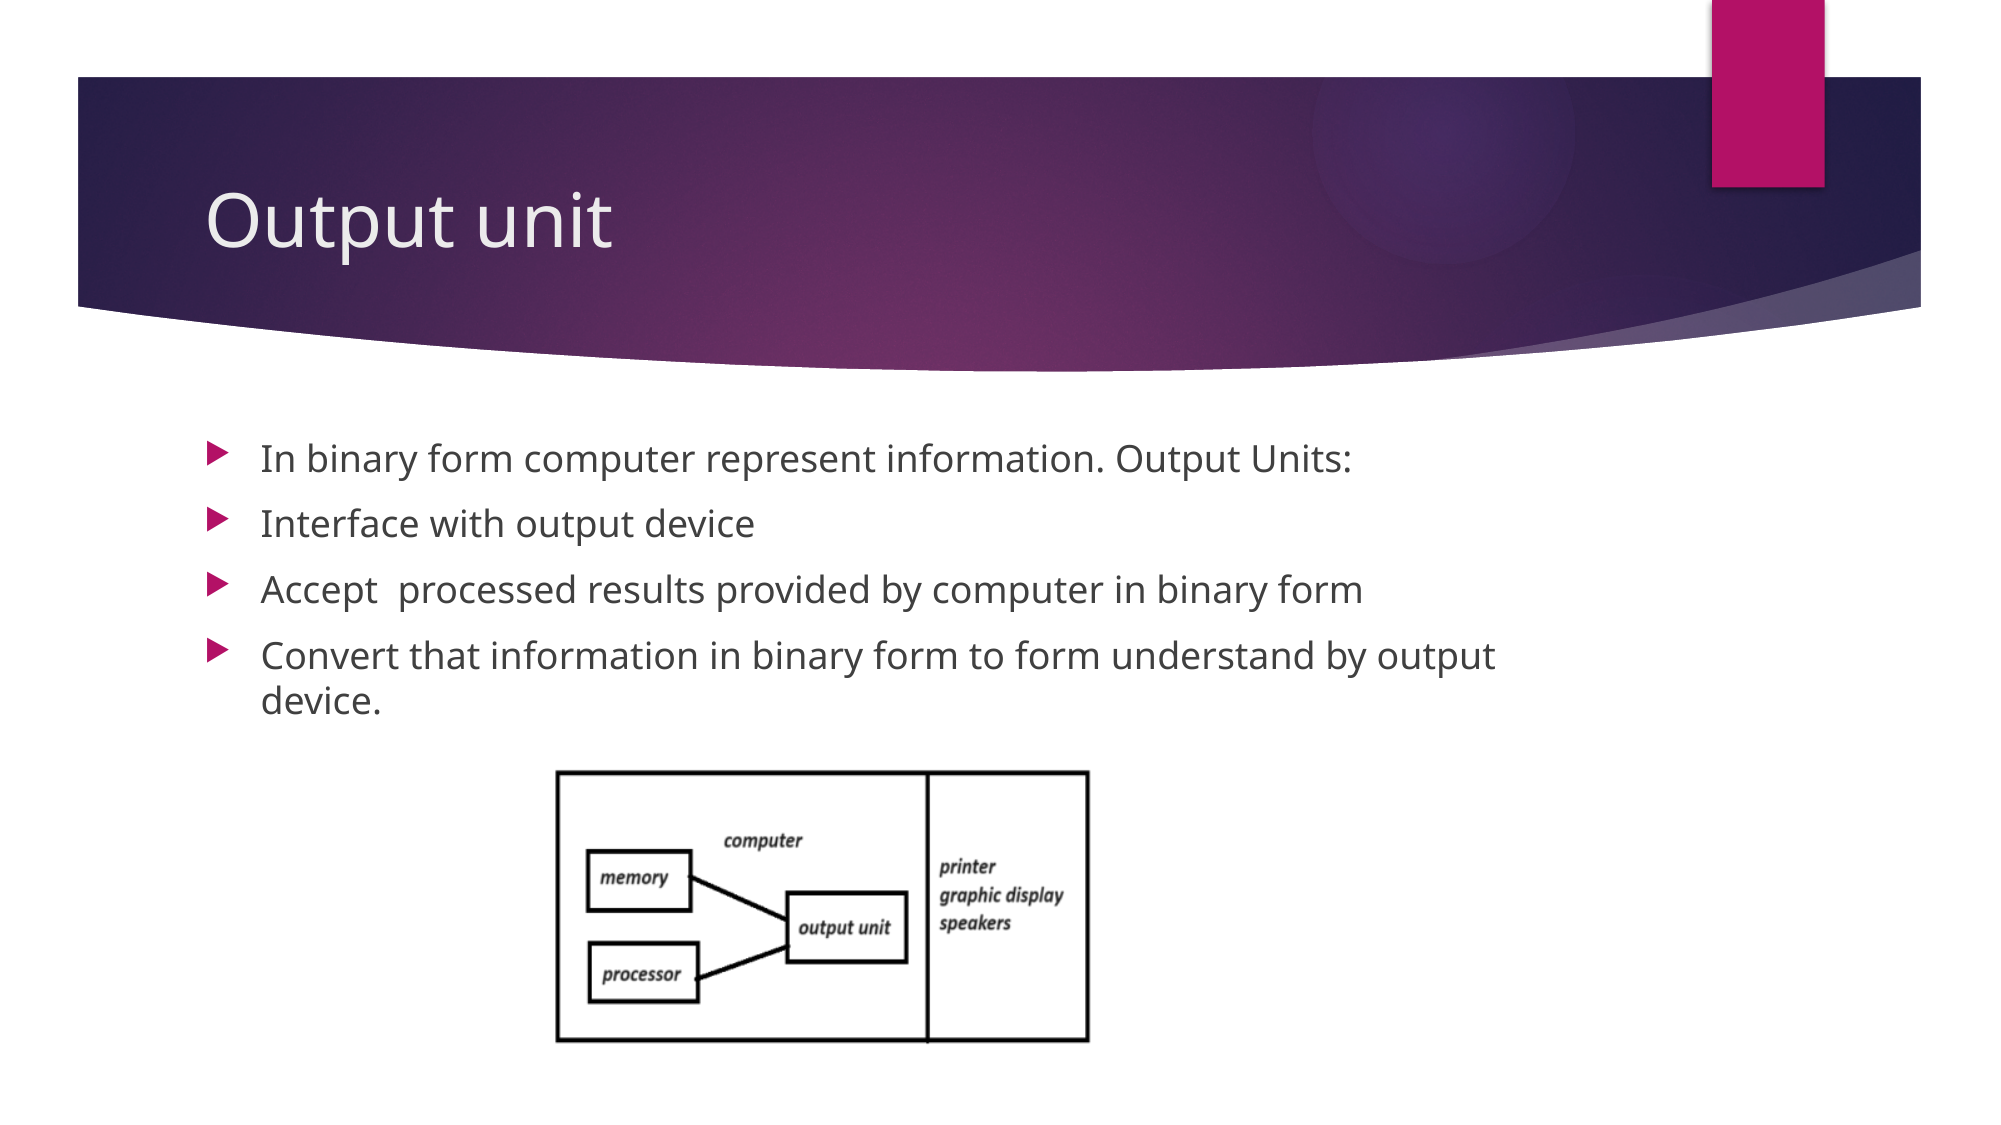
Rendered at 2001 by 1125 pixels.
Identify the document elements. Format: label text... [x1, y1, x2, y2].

picture [523, 730, 1148, 1095]
list In binary form computer represent information. Output Units: Interface with output device Accept processed results provided by computer in binary form Convert that information in binary form to form understand by output device. [189, 427, 1638, 988]
title Output unit [189, 159, 1627, 276]
